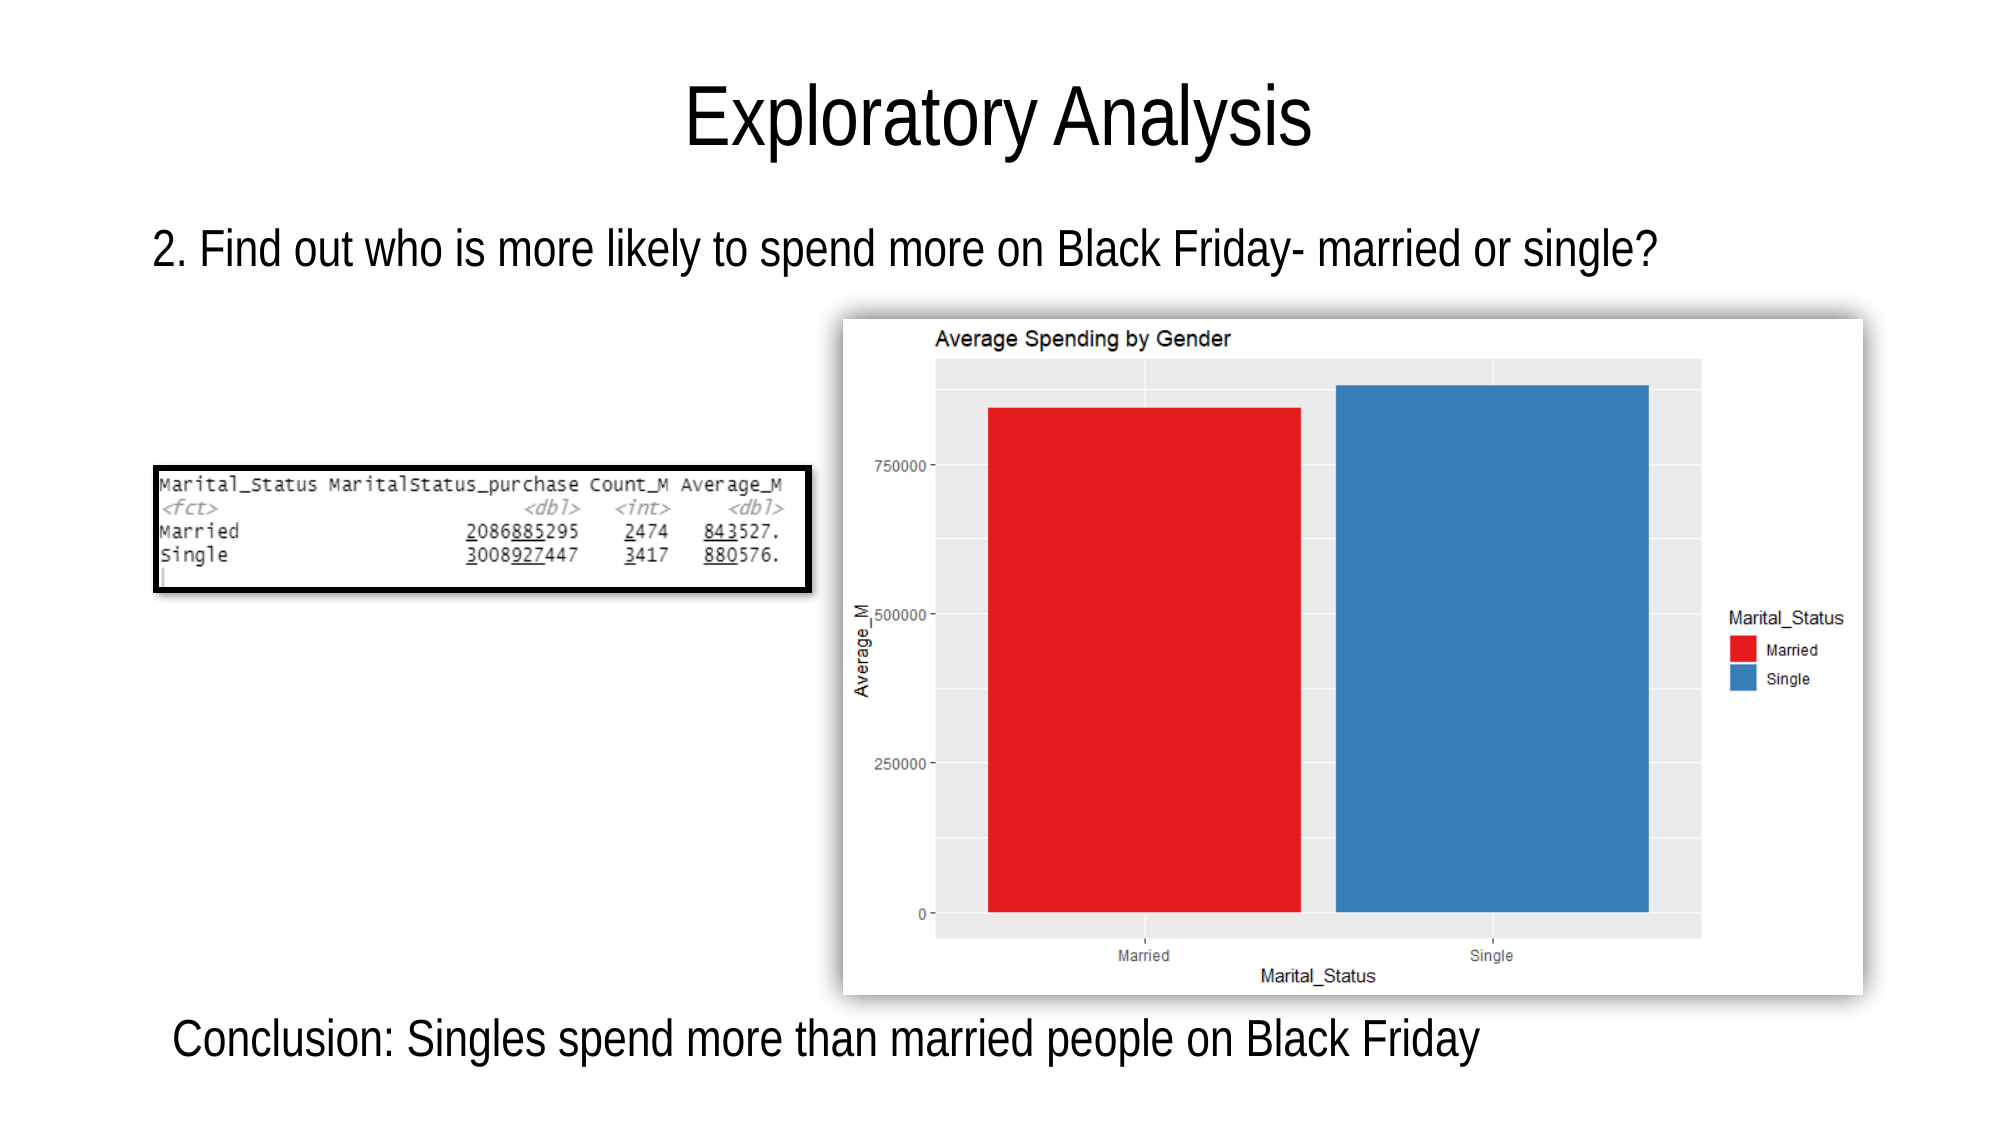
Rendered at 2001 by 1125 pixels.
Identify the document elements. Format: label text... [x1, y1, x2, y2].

text_box Conclusion: Singles spend more than married people on Black Friday [157, 997, 1921, 1075]
picture [843, 319, 1863, 995]
text_box 2. Find out who is more likely to spend more on Black Friday- married or single? [137, 206, 1863, 284]
text_box Exploratory Analysis [137, 64, 1863, 172]
picture [159, 471, 806, 587]
